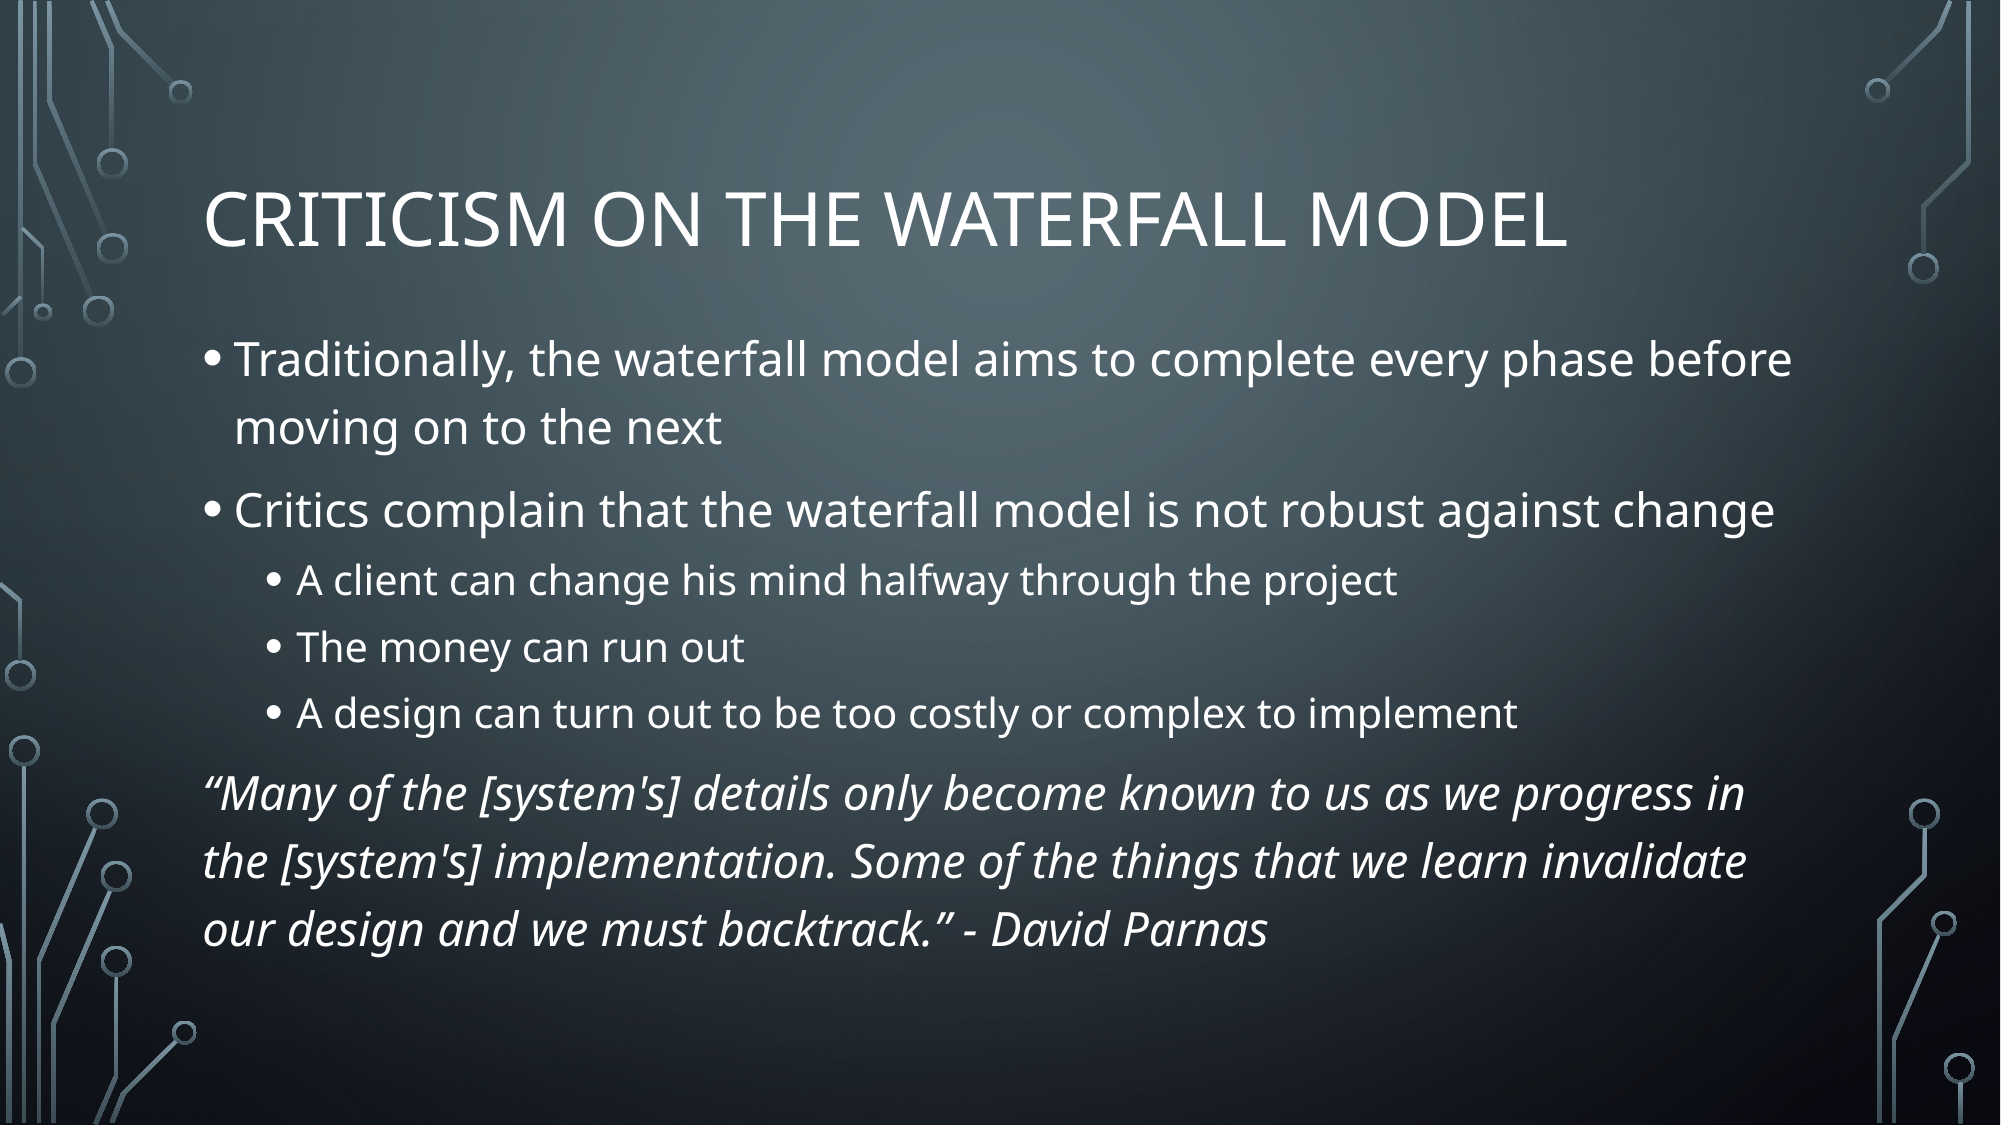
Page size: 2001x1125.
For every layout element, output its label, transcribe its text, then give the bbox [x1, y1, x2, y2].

title Criticism on the waterfall model [187, 101, 1813, 309]
list Traditionally, the waterfall model aims to complete every phase before moving on to the next Critics complain that the waterfall model is not robust against change A client can change his mind halfway through the project The money can run out A design can turn out to be too costly or complex to implement “Many of the [system's] details only become known to us as we progress in the [system's] implementation. Some of the things that we learn invalidate our design and we must backtrack.” - David Parnas [187, 309, 1813, 1031]
